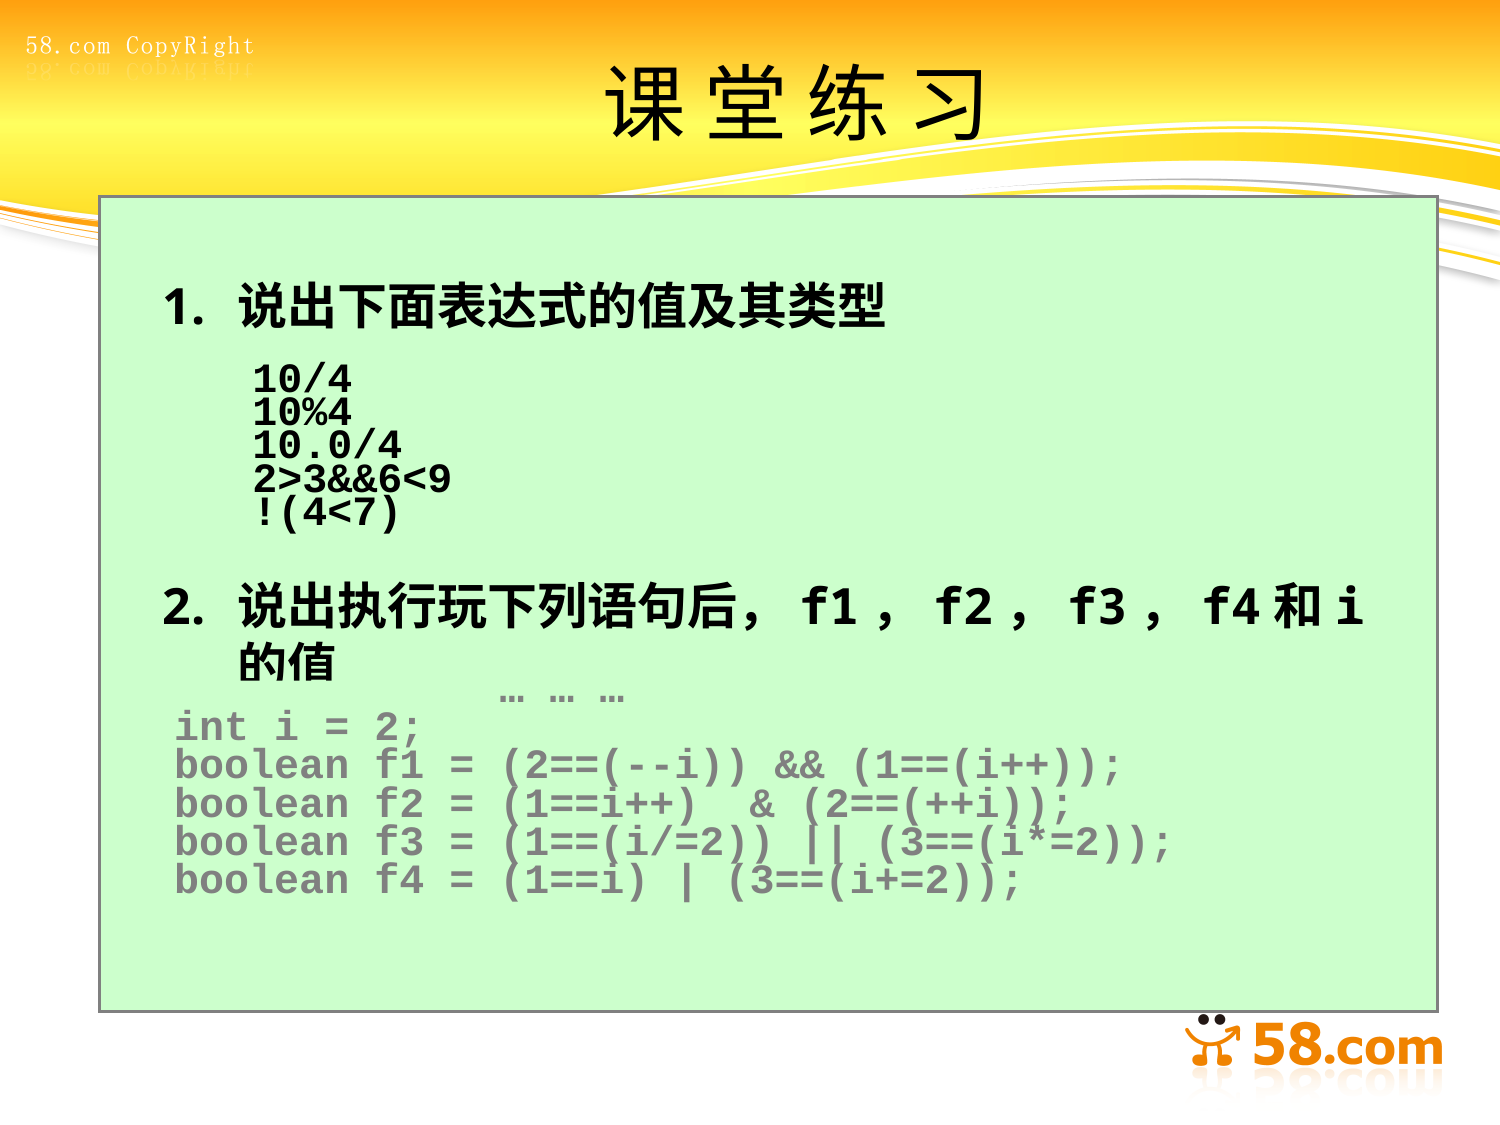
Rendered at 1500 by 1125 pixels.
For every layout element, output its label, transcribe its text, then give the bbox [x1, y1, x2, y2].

text_box … … … int i = 2; boolean f1 = (2==(--i)) && (1==(i++)); boolean f2 = (1==i++) & (2==(++i)); boolean f3 = (1==(i/=2)) || (3==(i*=2)); boolean f4 = (1==i) | (3==(i+=2)); [159, 680, 1403, 905]
text_box 说出下面表达式的值及其类型 说出执行玩下列语句后，f1，f2，f3，f4和i的值 [147, 267, 1413, 1002]
text_box [99, 196, 1438, 1012]
text_box 10/4 10%4 10.0/4 2>3&&6<9 !(4<7) [237, 375, 1346, 536]
title 课 堂 练 习 [159, 6, 1435, 195]
picture [0, 0, 1500, 1125]
